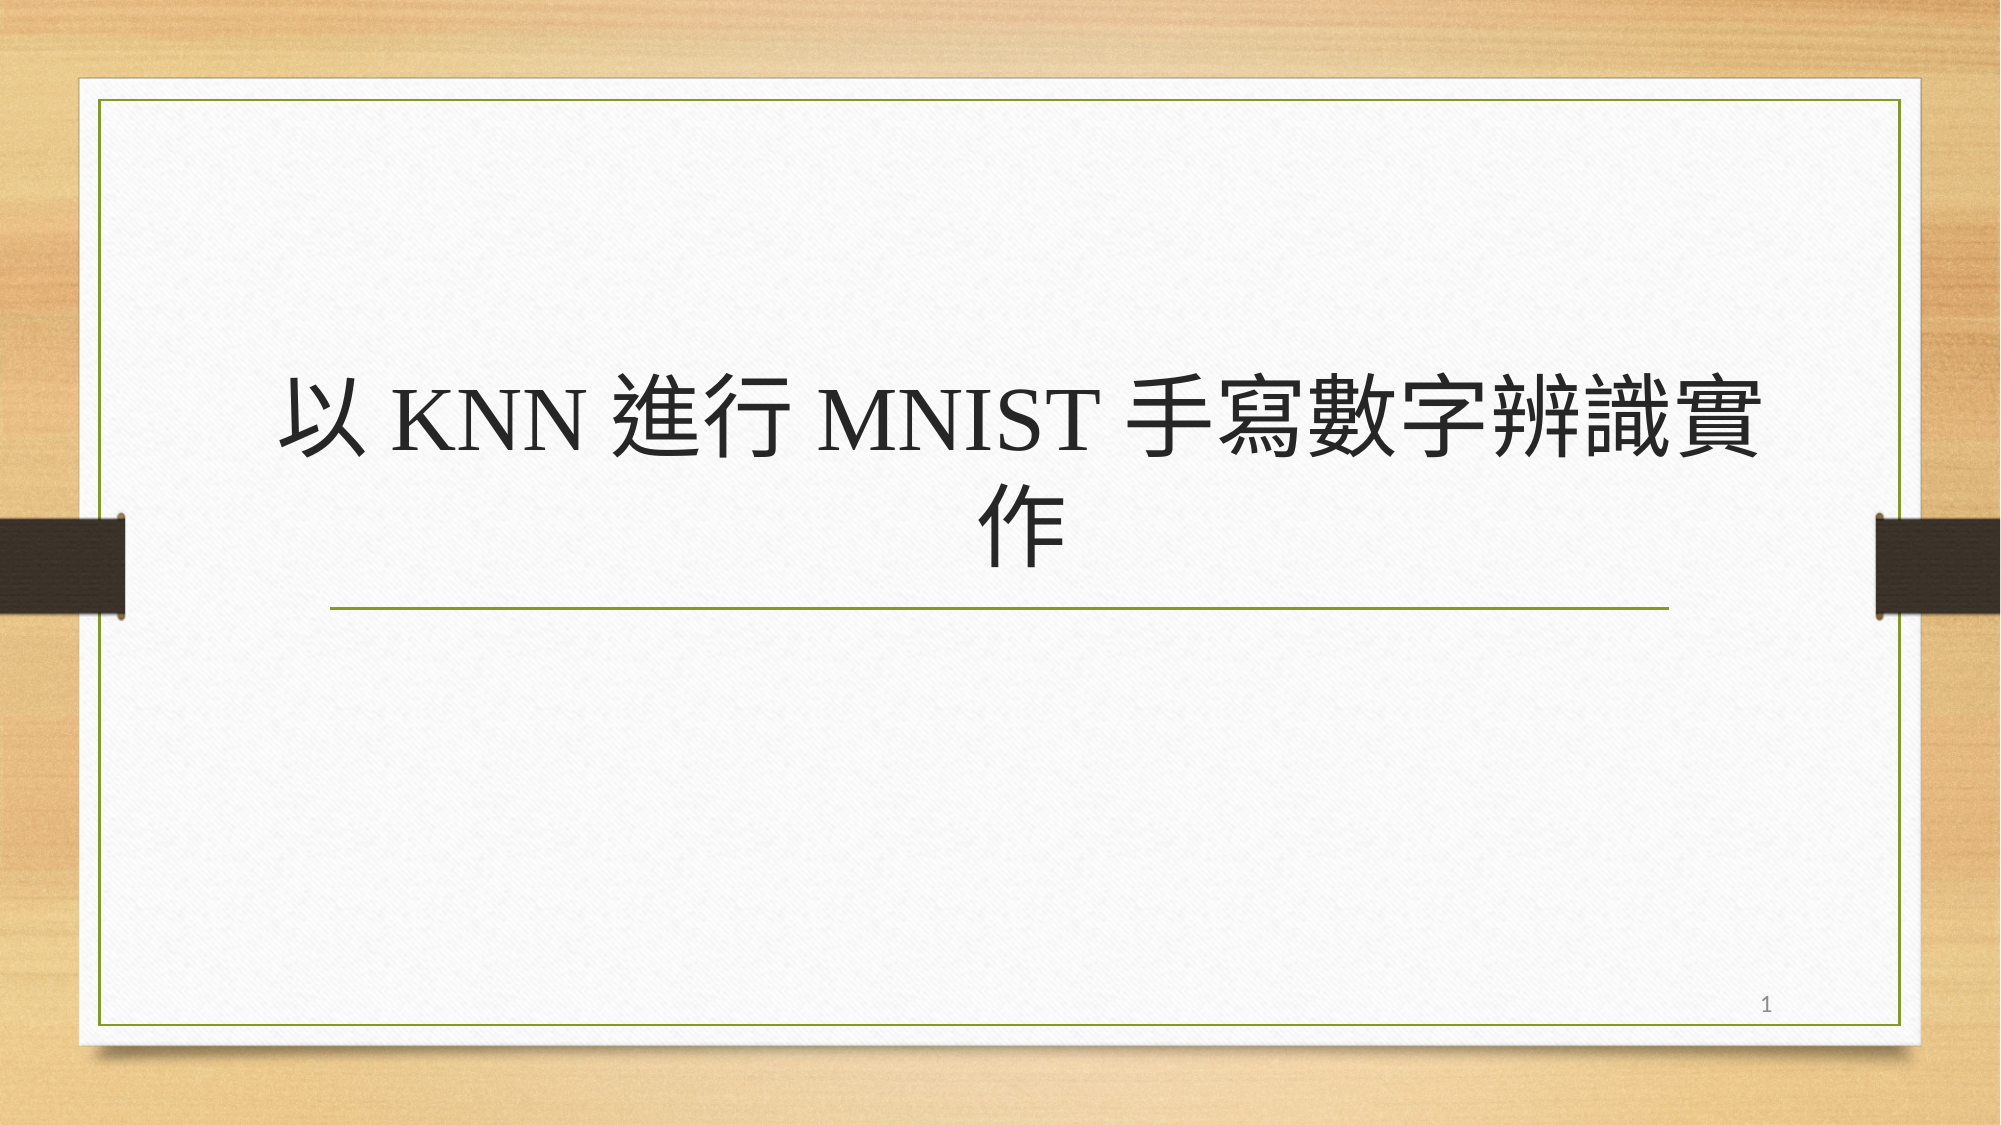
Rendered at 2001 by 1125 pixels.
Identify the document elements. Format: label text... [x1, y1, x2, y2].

slide_number 1 [1698, 979, 1788, 1025]
title 以KNN進行MNIST手寫數字辨識實作 [254, 287, 1788, 587]
picture [0, 0, 2001, 1125]
